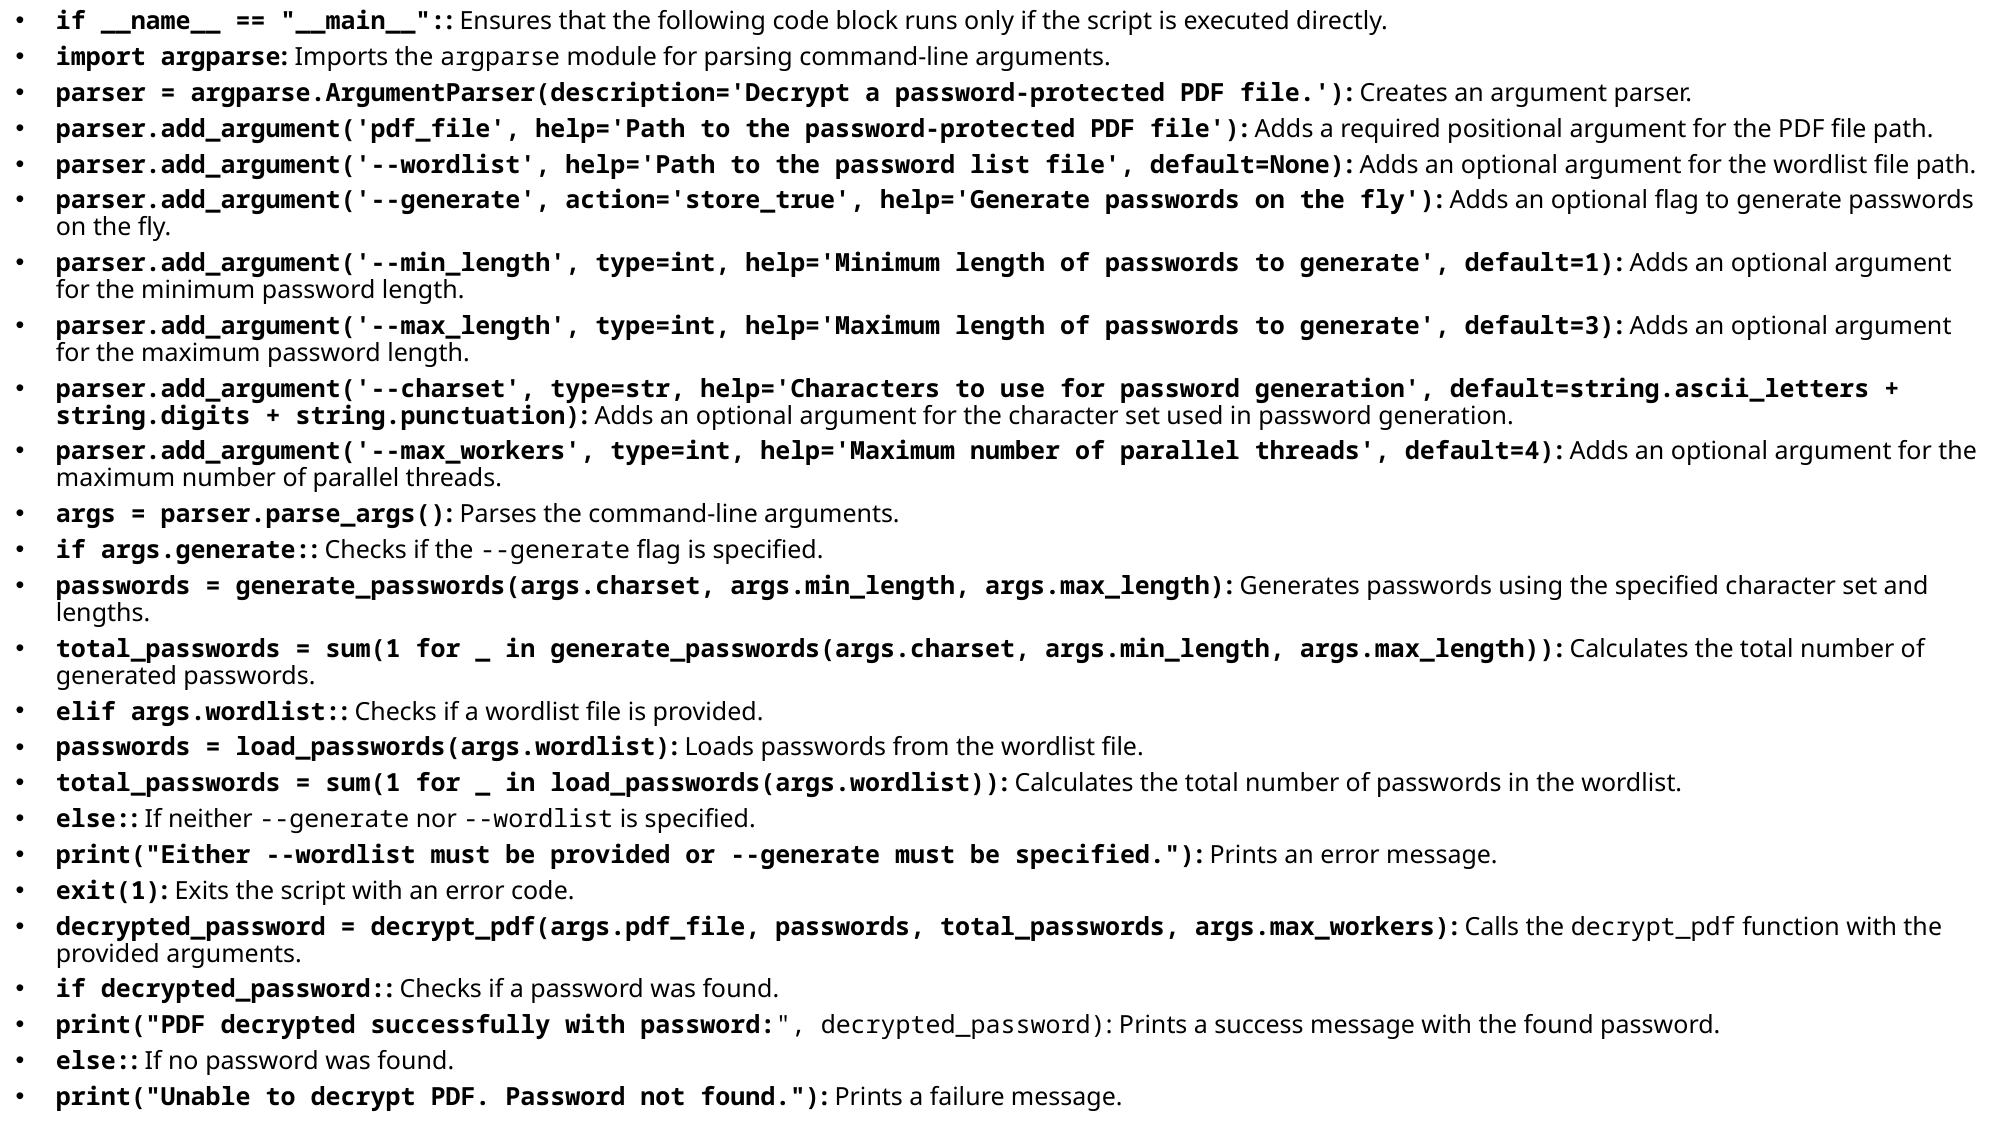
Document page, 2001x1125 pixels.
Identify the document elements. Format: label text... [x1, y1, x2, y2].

list if __name__ == "__main__":: Ensures that the following code block runs only if the script is executed directly. import argparse: Imports the argparse module for parsing command-line arguments. parser = argparse.ArgumentParser(description='Decrypt a password-protected PDF file.'): Creates an argument parser. parser.add_argument('pdf_file', help='Path to the password-protected PDF file'): Adds a required positional argument for the PDF file path. parser.add_argument('--wordlist', help='Path to the password list file', default=None): Adds an optional argument for the wordlist file path. parser.add_argument('--generate', action='store_true', help='Generate passwords on the fly'): Adds an optional flag to generate passwords on the fly. parser.add_argument('--min_length', type=int, help='Minimum length of passwords to generate', default=1): Adds an optional argument for the minimum password length. parser.add_argument('--max_length', type=int, help='Maximum length of passwords to generate', default=3): Adds an optional argument for the maximum password length. parser.add_argument('--charset', type=str, help='Characters to use for password generation', default=string.ascii_letters + string.digits + string.punctuation): Adds an optional argument for the character set used in password generation. parser.add_argument('--max_workers', type=int, help='Maximum number of parallel threads', default=4): Adds an optional argument for the maximum number of parallel threads. args = parser.parse_args(): Parses the command-line arguments. if args.generate:: Checks if the --generate flag is specified. passwords = generate_passwords(args.charset, args.min_length, args.max_length): Generates passwords using the specified character set and lengths. total_passwords = sum(1 for _ in generate_passwords(args.charset, args.min_length, args.max_length)): Calculates the total number of generated passwords. elif args.wordlist:: Checks if a wordlist file is provided. passwords = load_passwords(args.wordlist): Loads passwords from the wordlist file. total_passwords = sum(1 for _ in load_passwords(args.wordlist)): Calculates the total number of passwords in the wordlist. else:: If neither --generate nor --wordlist is specified. print("Either --wordlist must be provided or --generate must be specified."): Prints an error message. exit(1): Exits the script with an error code. decrypted_password = decrypt_pdf(args.pdf_file, passwords, total_passwords, args.max_workers): Calls the decrypt_pdf function with the provided arguments. if decrypted_password:: Checks if a password was found. print("PDF decrypted successfully with password:", decrypted_password): Prints a success message with the found password. else:: If no password was found. print("Unable to decrypt PDF. Password not found."): Prints a failure message. [0, 0, 1999, 1125]
